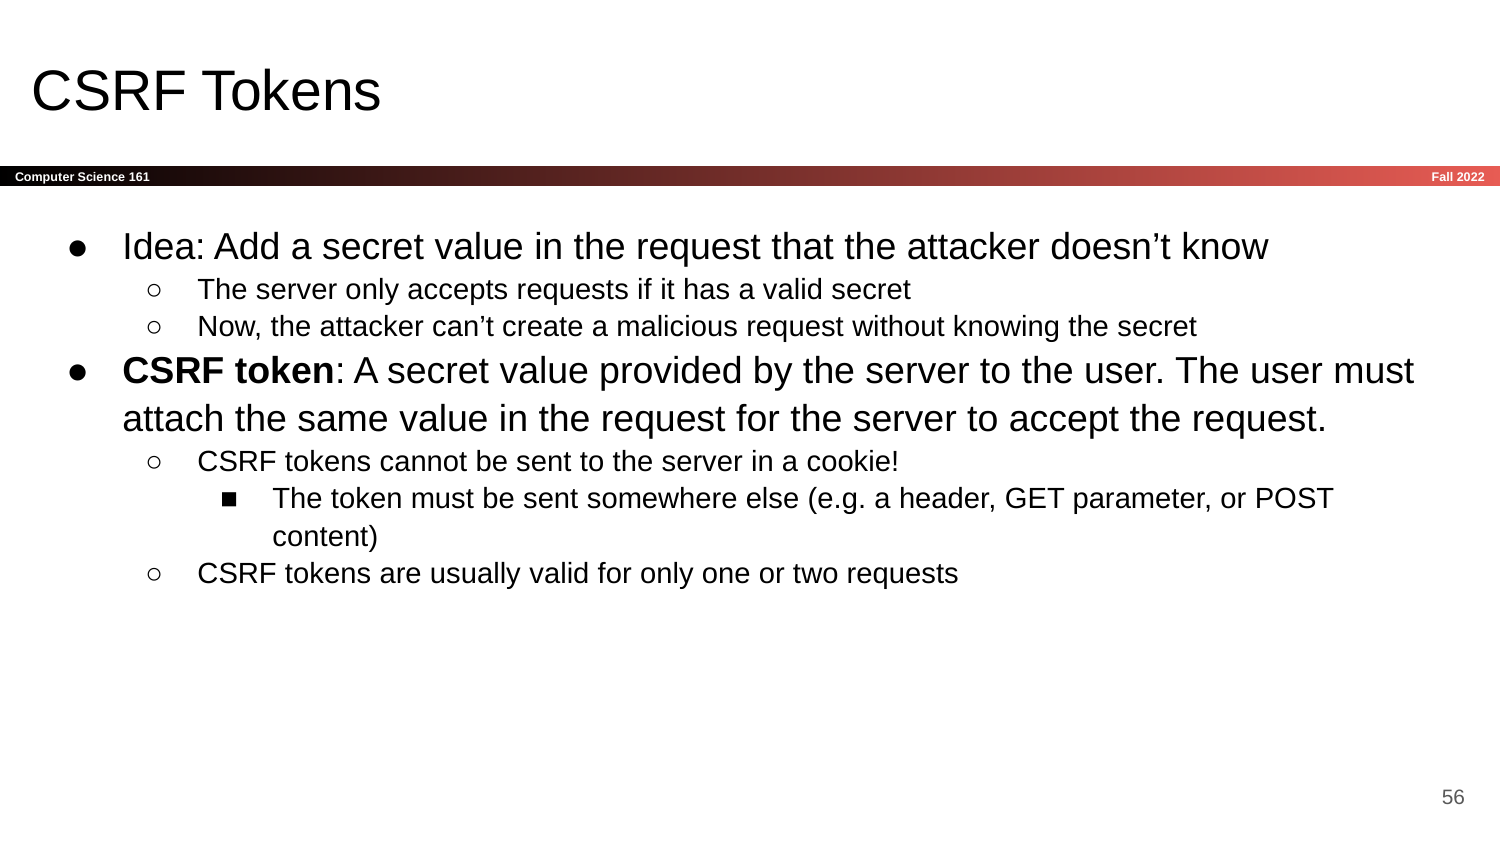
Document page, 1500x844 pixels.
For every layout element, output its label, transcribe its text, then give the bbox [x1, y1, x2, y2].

list Idea: Add a secret value in the request that the attacker doesn’t know The server only accepts requests if it has a valid secret Now, the attacker can’t create a malicious request without knowing the secret CSRF token: A secret value provided by the server to the user. The user must attach the same value in the request for the server to accept the request. CSRF tokens cannot be sent to the server in a cookie! The token must be sent somewhere else (e.g. a header, GET parameter, or POST content) CSRF tokens are usually valid for only one or two requests [32, 204, 1431, 823]
slide_number ‹#› [1389, 764, 1480, 830]
title CSRF Tokens [16, 44, 1415, 139]
